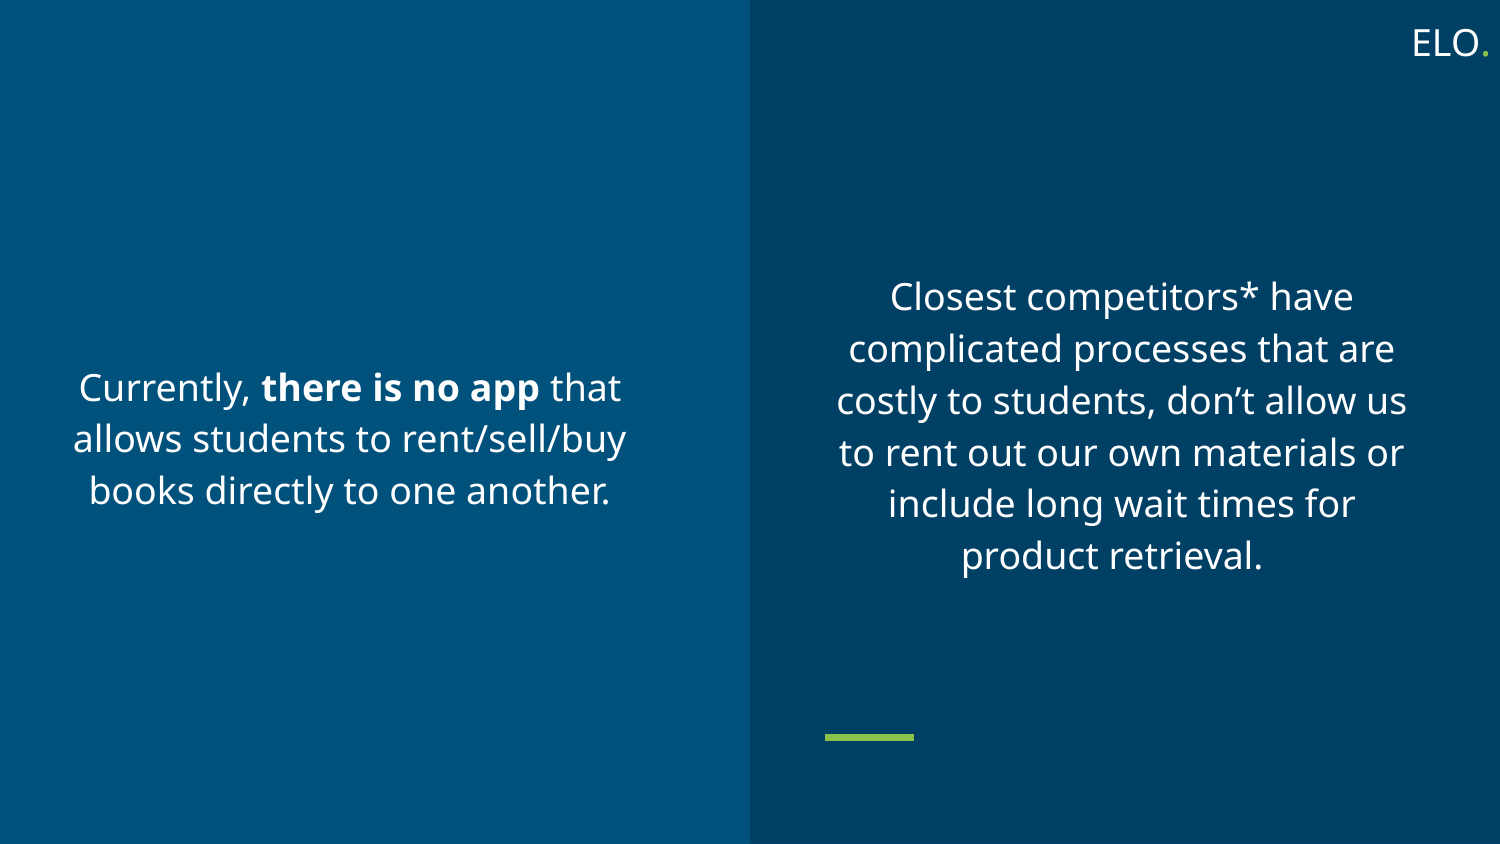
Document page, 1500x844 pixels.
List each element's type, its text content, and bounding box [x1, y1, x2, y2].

list Closest competitors* have complicated processes that are costly to students, don’t allow us to rent out our own materials or include long wait times for product retrieval. [807, 118, 1437, 725]
list Currently, there is no app that allows students to rent/sell/buy books directly to one another. [35, 131, 665, 738]
text_box ELO. [1396, 0, 1500, 76]
